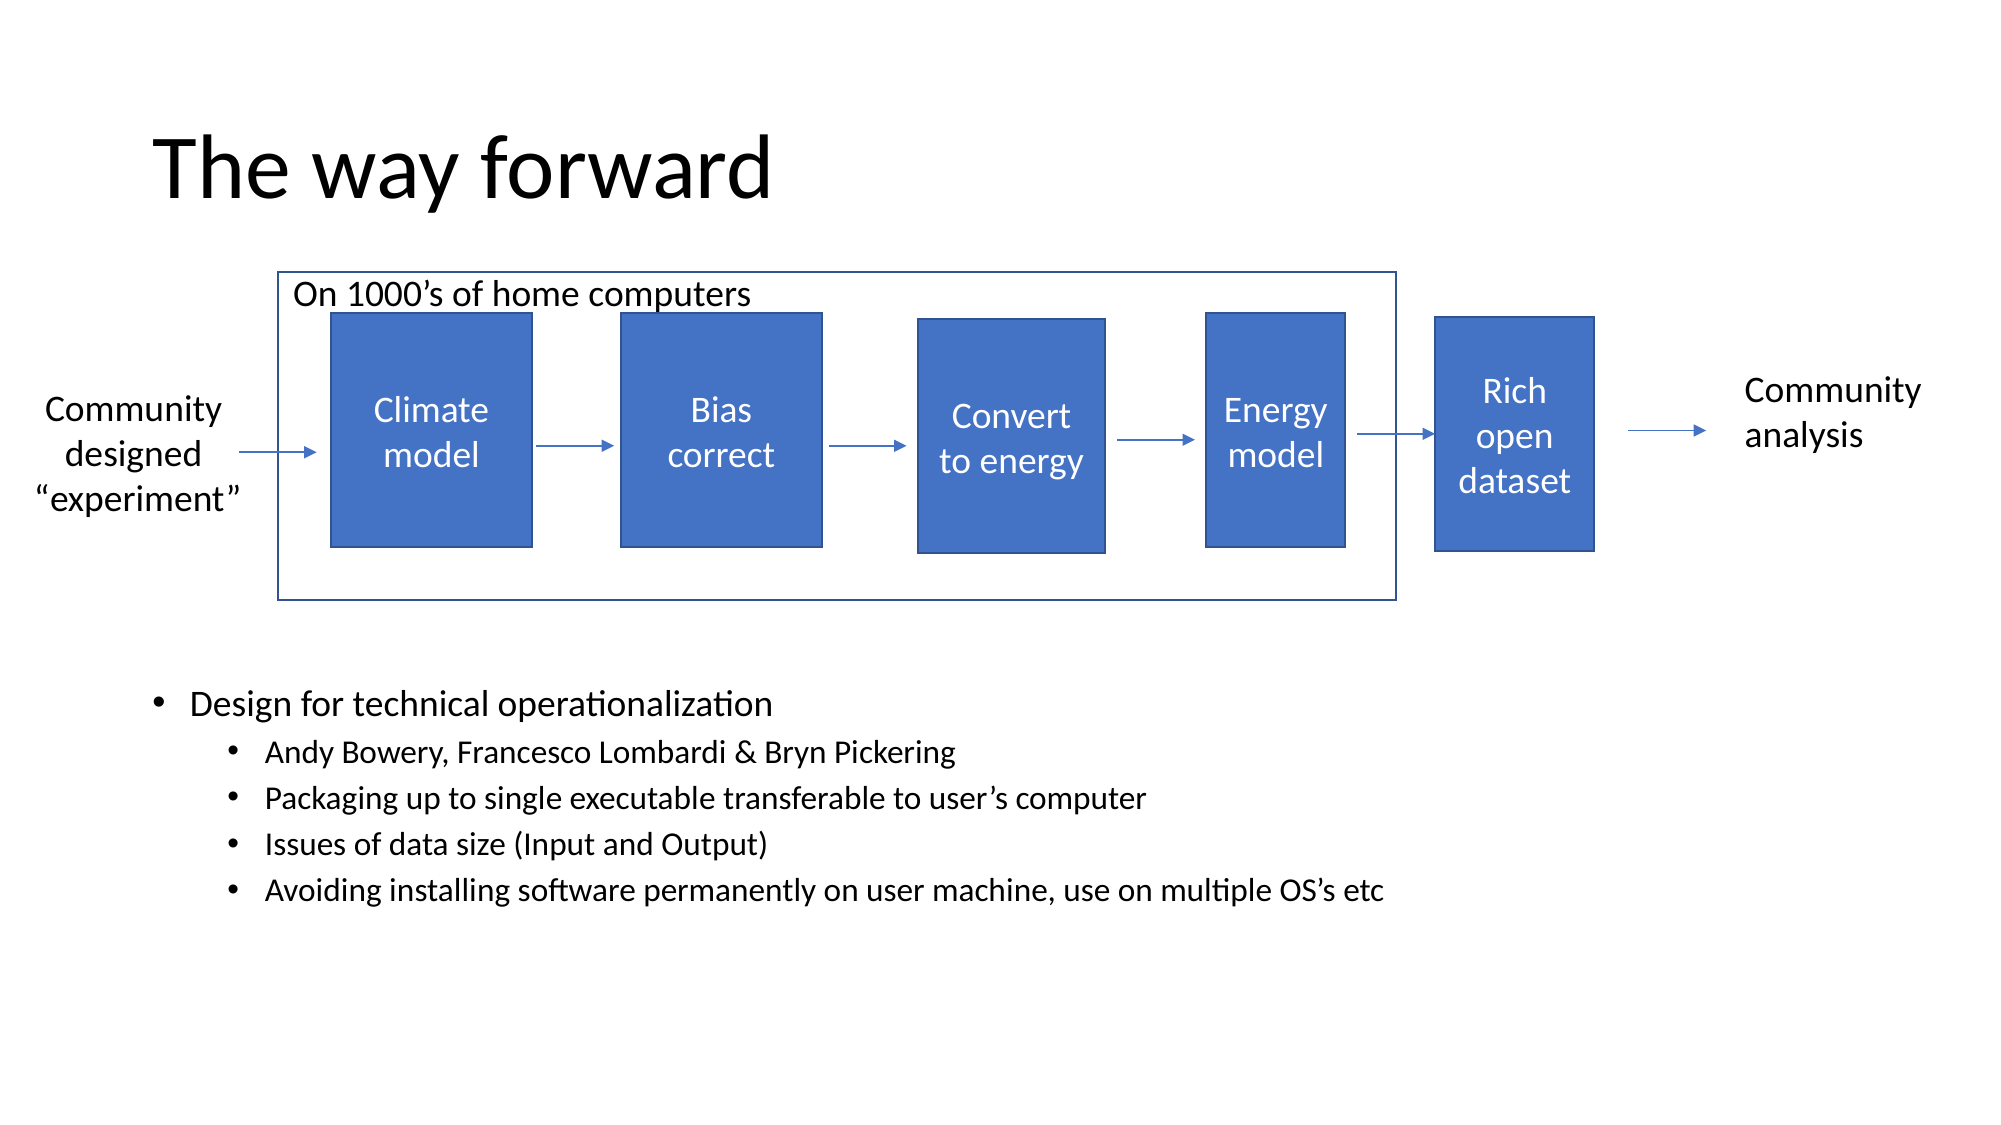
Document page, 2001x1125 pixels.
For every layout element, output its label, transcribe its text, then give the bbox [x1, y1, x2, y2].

title The way forward [137, 59, 1863, 278]
text_box Rich open dataset [1435, 316, 1595, 551]
text_box [278, 271, 1397, 601]
text_box Bias correct [620, 313, 823, 548]
text_box Community designed “experiment” [8, 376, 260, 527]
text_box On 1000’s of home computers [278, 261, 772, 322]
text_box Community analysis [1729, 357, 2000, 463]
list Design for technical operationalization Andy Bowery, Francesco Lombardi & Bryn Pickering Packaging up to single executable transferable to user’s computer Issues of data size (Input and Output) Avoiding installing software permanently on user machine, use on multiple OS’s etc [137, 676, 1863, 1014]
